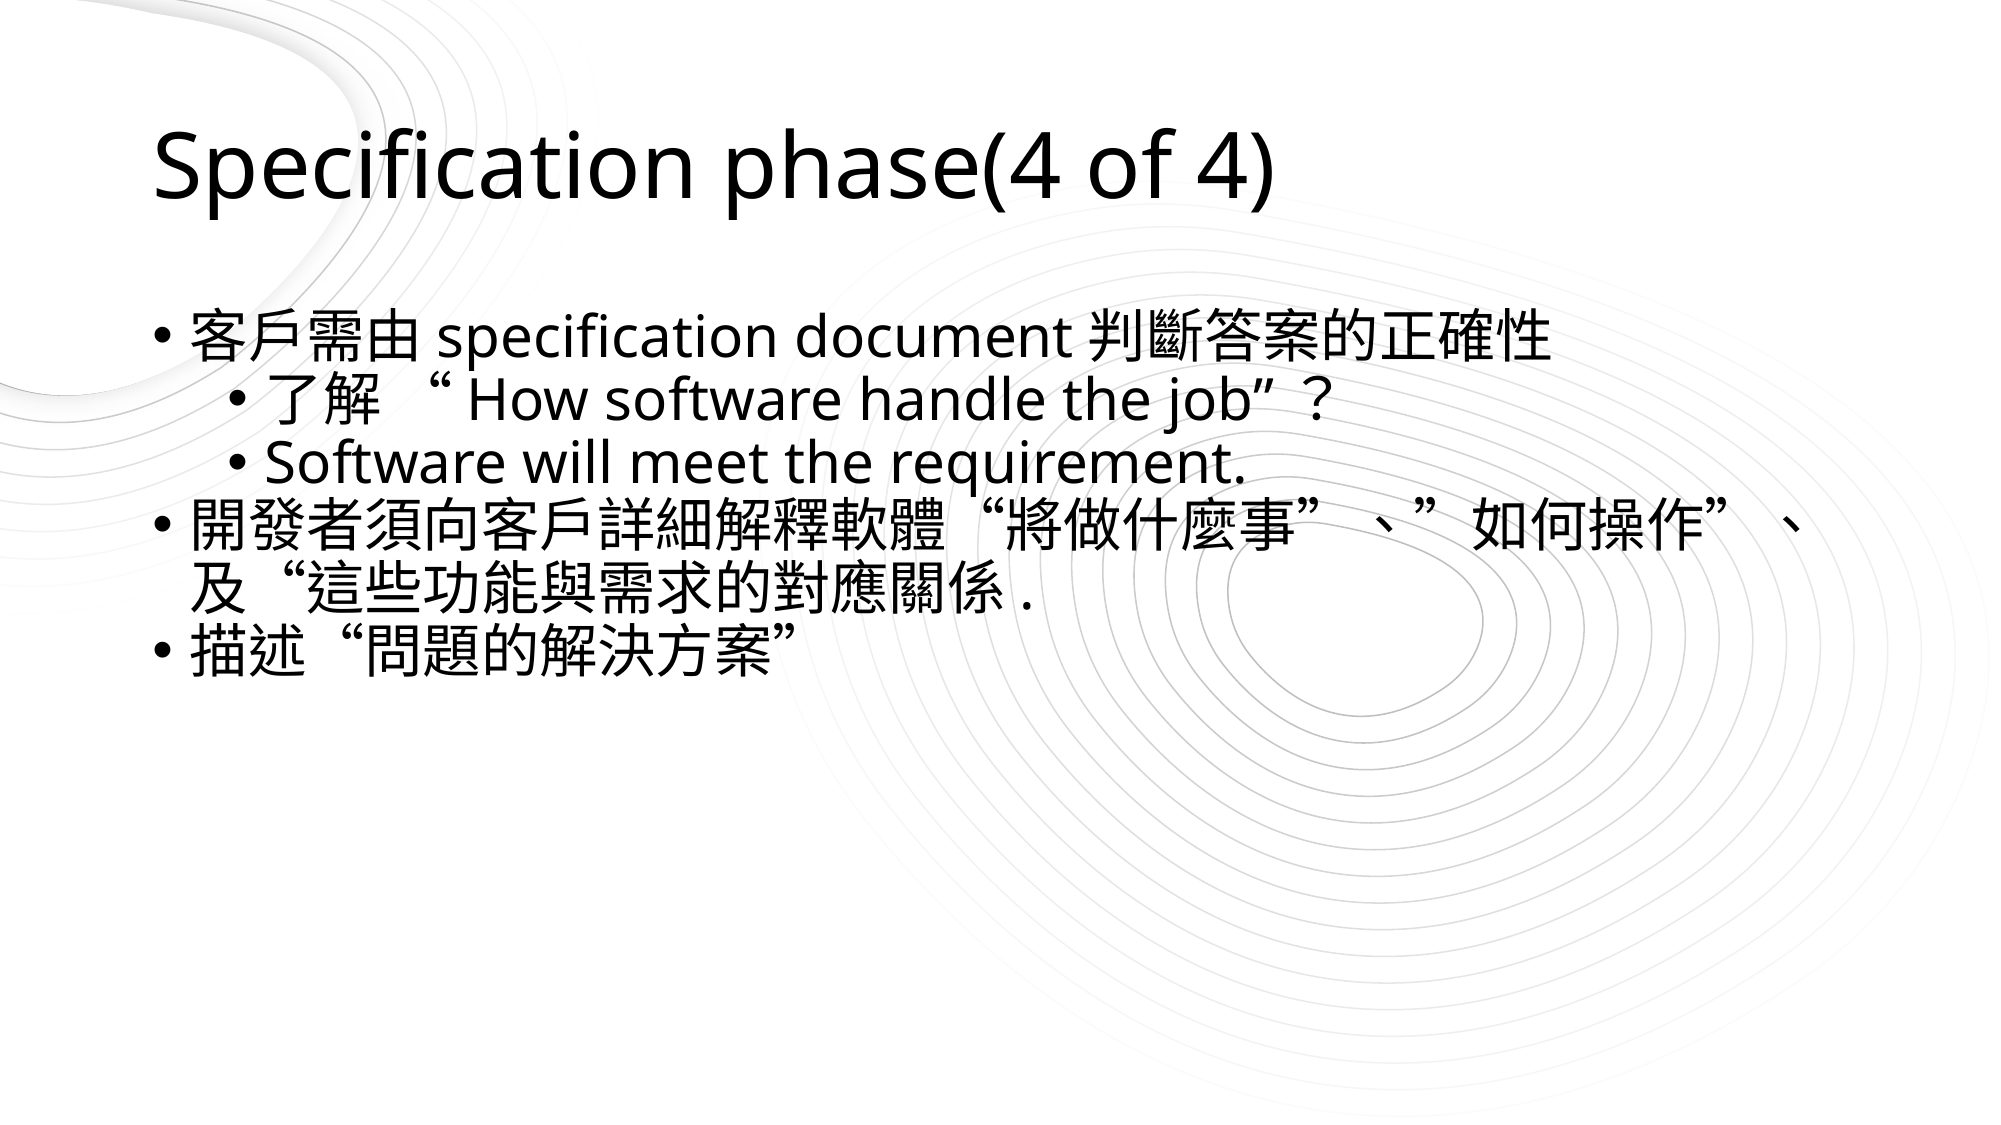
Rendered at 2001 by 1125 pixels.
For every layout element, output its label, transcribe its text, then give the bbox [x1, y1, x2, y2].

list 客戶需由specification document判斷答案的正確性 了解 “How software handle the job”？ Software will meet the requirement. 開發者須向客戶詳細解釋軟體“將做什麼事”、”如何操作”、及“這些功能與需求的對應關係. 描述“問題的解決方案” [137, 299, 1863, 1014]
title Specification phase(4 of 4) [137, 59, 1863, 278]
